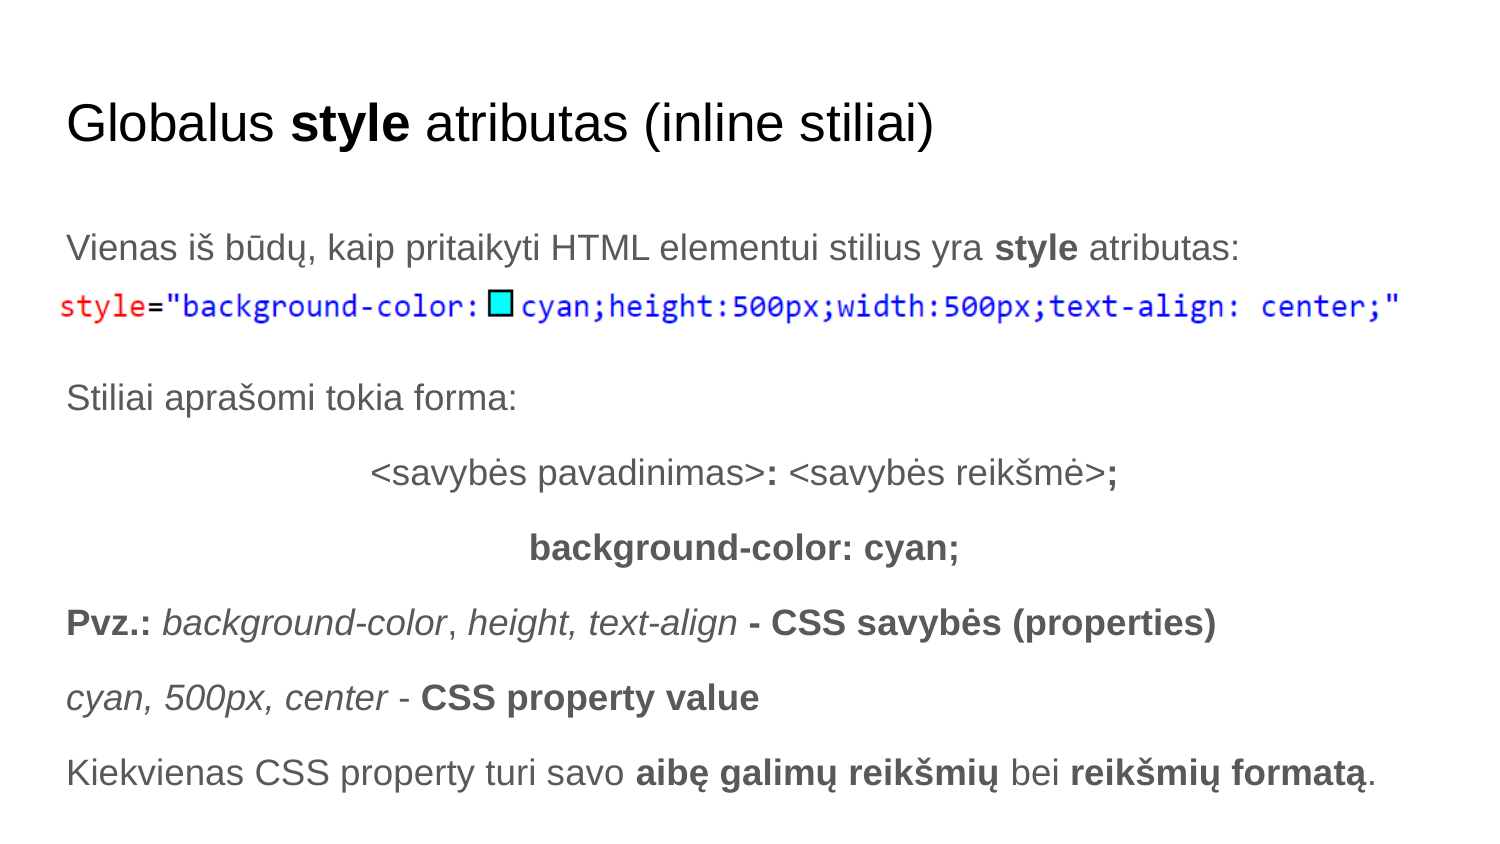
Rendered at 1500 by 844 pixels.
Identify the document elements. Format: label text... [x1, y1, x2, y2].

picture [50, 287, 1401, 329]
text_box Vienas iš būdų, kaip pritaikyti HTML elementui stilius yra style atributas: Stiliai aprašomi tokia forma: <savybės pavadinimas>: <savybės reikšmė>; background-color: cyan; Pvz.: background-color, height, text-align - CSS savybės (properties) cyan, 500px, center - CSS property value Kiekvienas CSS property turi savo aibę galimų reikšmių bei reikšmių formatą. [51, 202, 1438, 814]
title Globalus style atributas (inline stiliai) [51, 72, 1449, 167]
